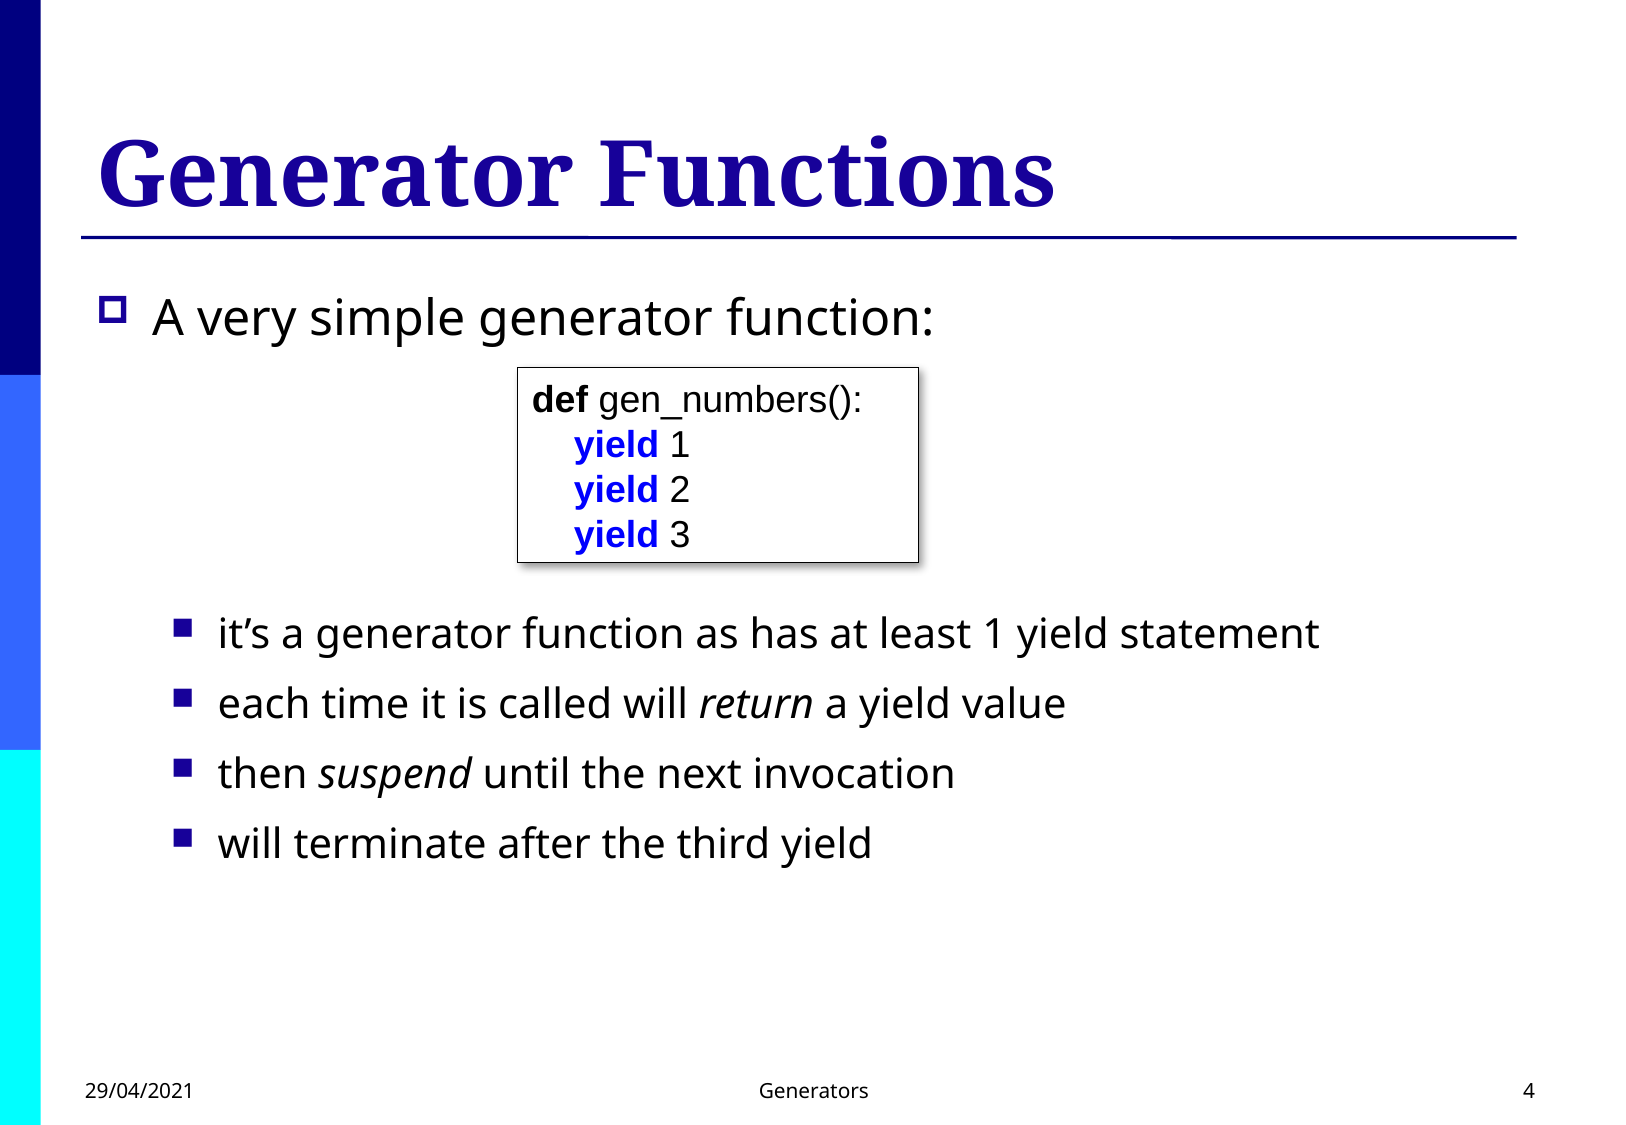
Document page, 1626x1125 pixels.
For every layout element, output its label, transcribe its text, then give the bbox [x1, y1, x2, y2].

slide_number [70, 1070, 450, 1125]
title Generator Functions [81, 45, 1544, 233]
list A very simple generator function: it’s a generator function as has at least 1 yield statement each time it is called will return a yield value then suspend until the next invocation will terminate after the third yield [81, 262, 1544, 1006]
footer Generators [556, 1070, 1071, 1125]
text_box def gen_numbers(): yield 1 yield 2 yield 3 [517, 367, 919, 563]
slide_number 4 [1170, 1070, 1550, 1125]
